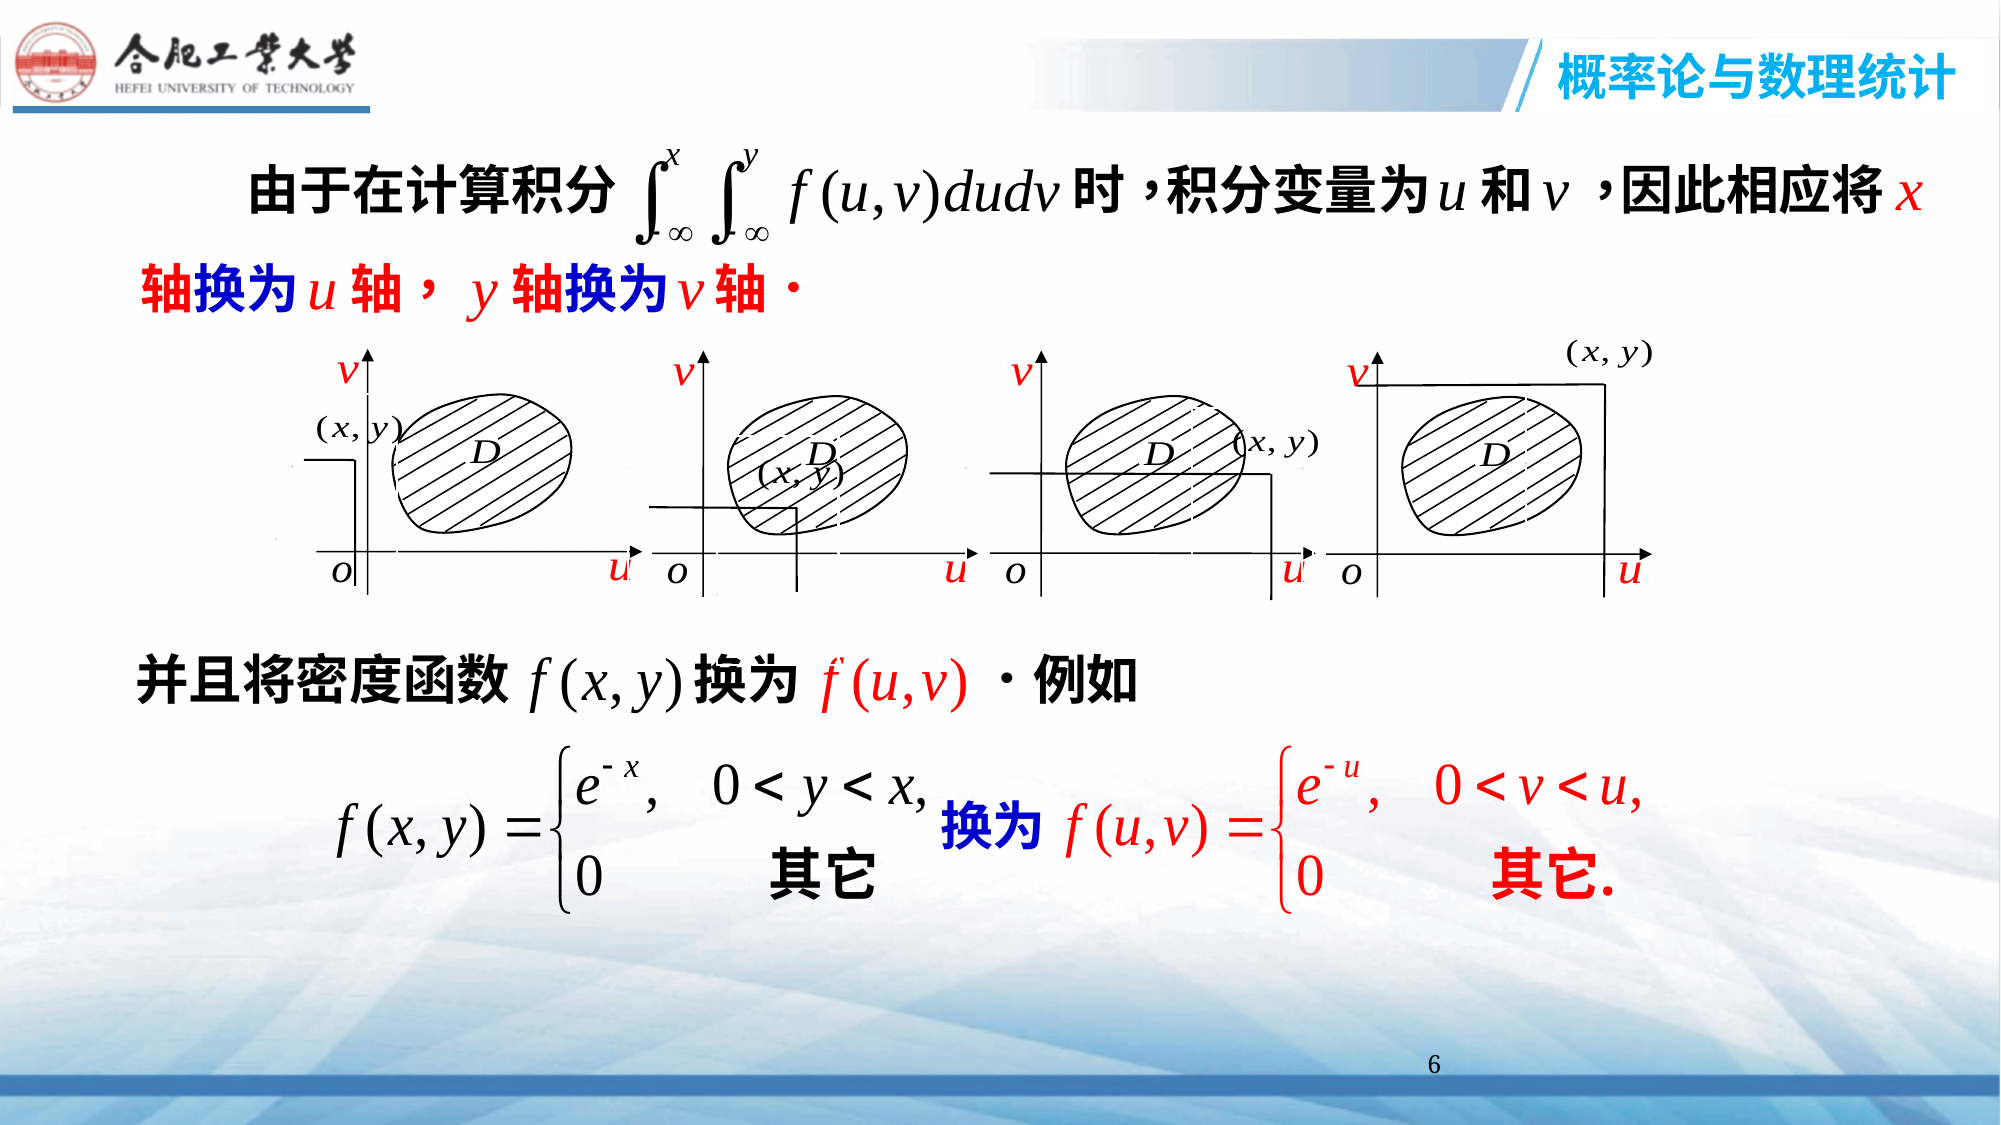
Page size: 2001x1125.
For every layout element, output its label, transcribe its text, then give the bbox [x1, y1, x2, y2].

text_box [316, 697, 1714, 959]
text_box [140, 86, 1930, 351]
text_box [275, 318, 1665, 666]
slide_number 6 [1412, 1041, 1856, 1094]
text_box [135, 604, 1233, 774]
picture [0, 0, 2001, 1125]
